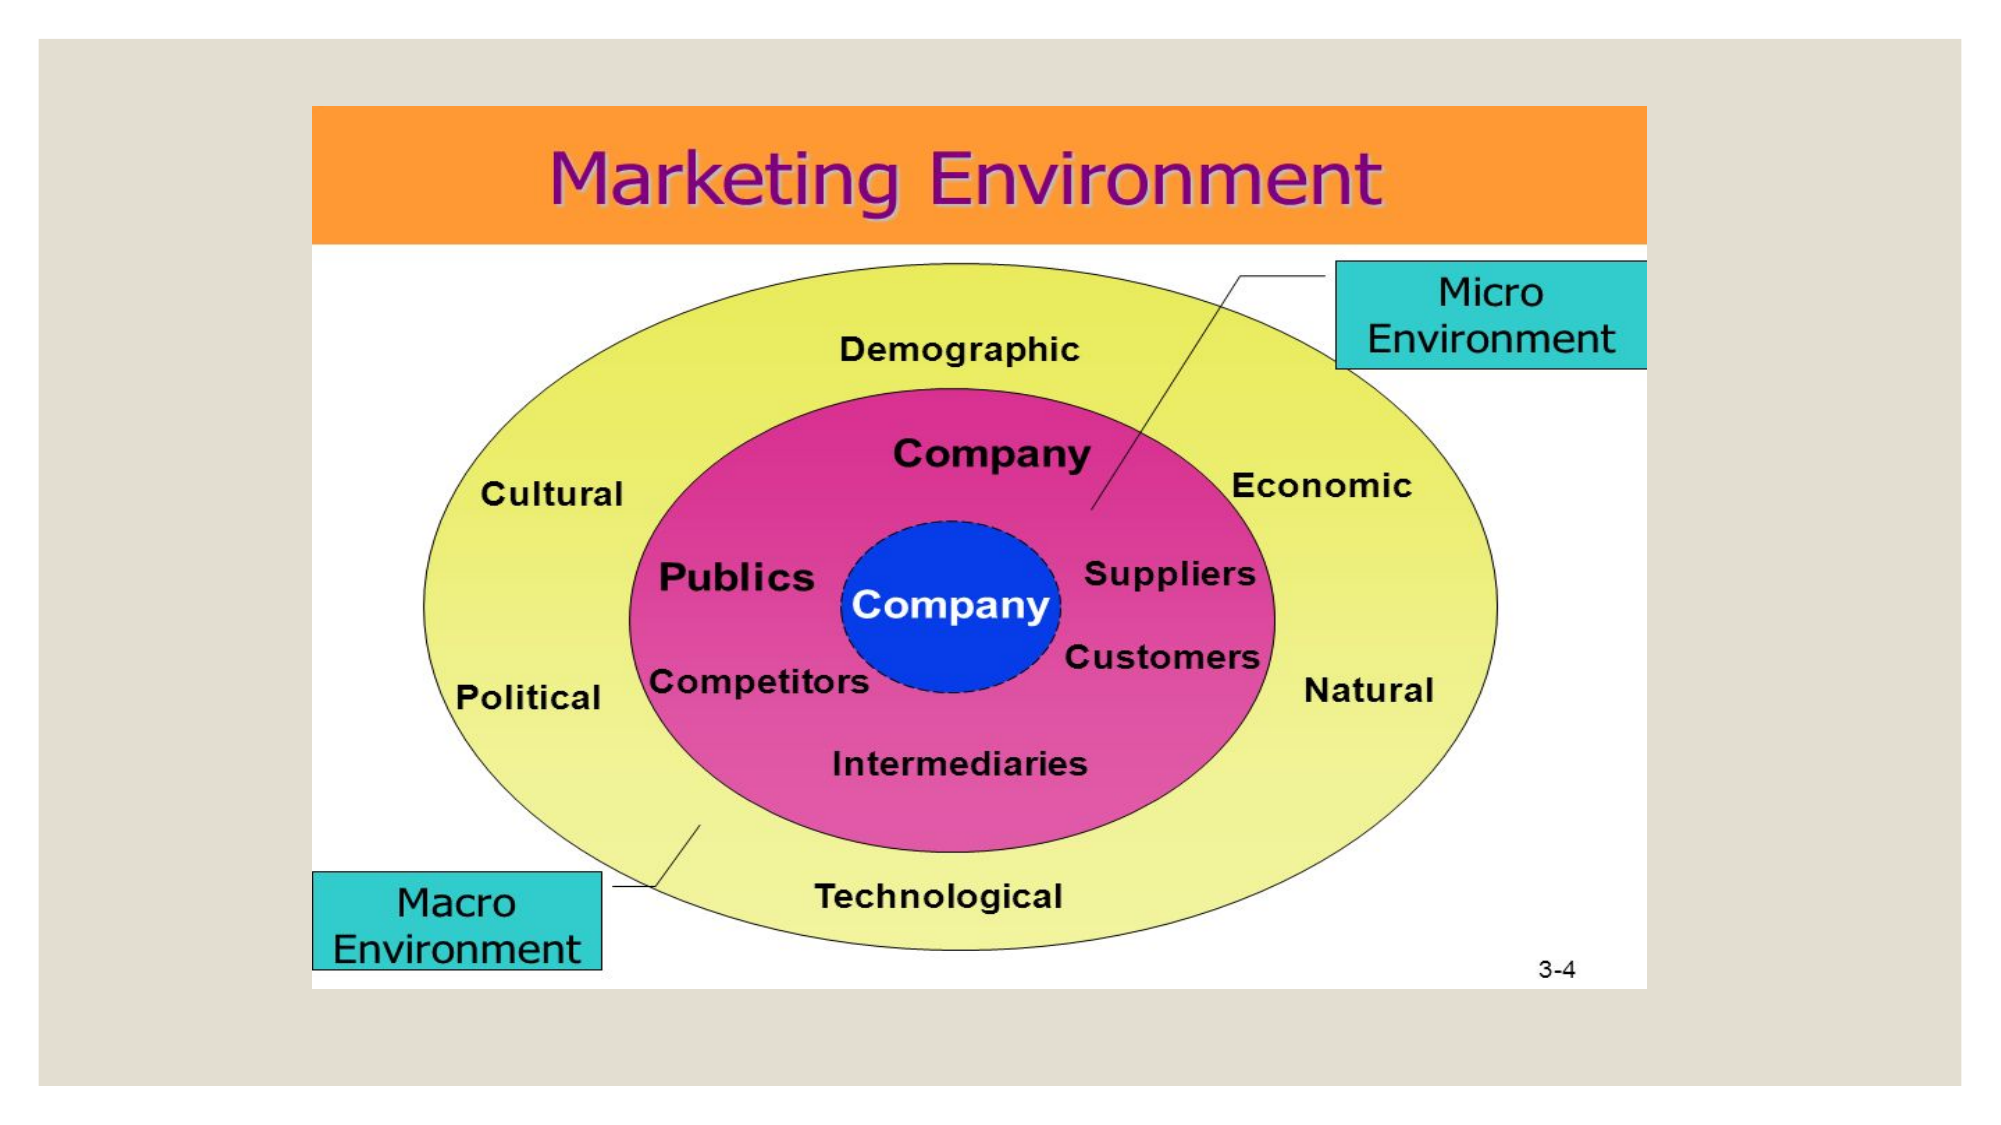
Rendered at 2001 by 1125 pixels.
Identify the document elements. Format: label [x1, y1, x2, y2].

list [312, 106, 1647, 989]
